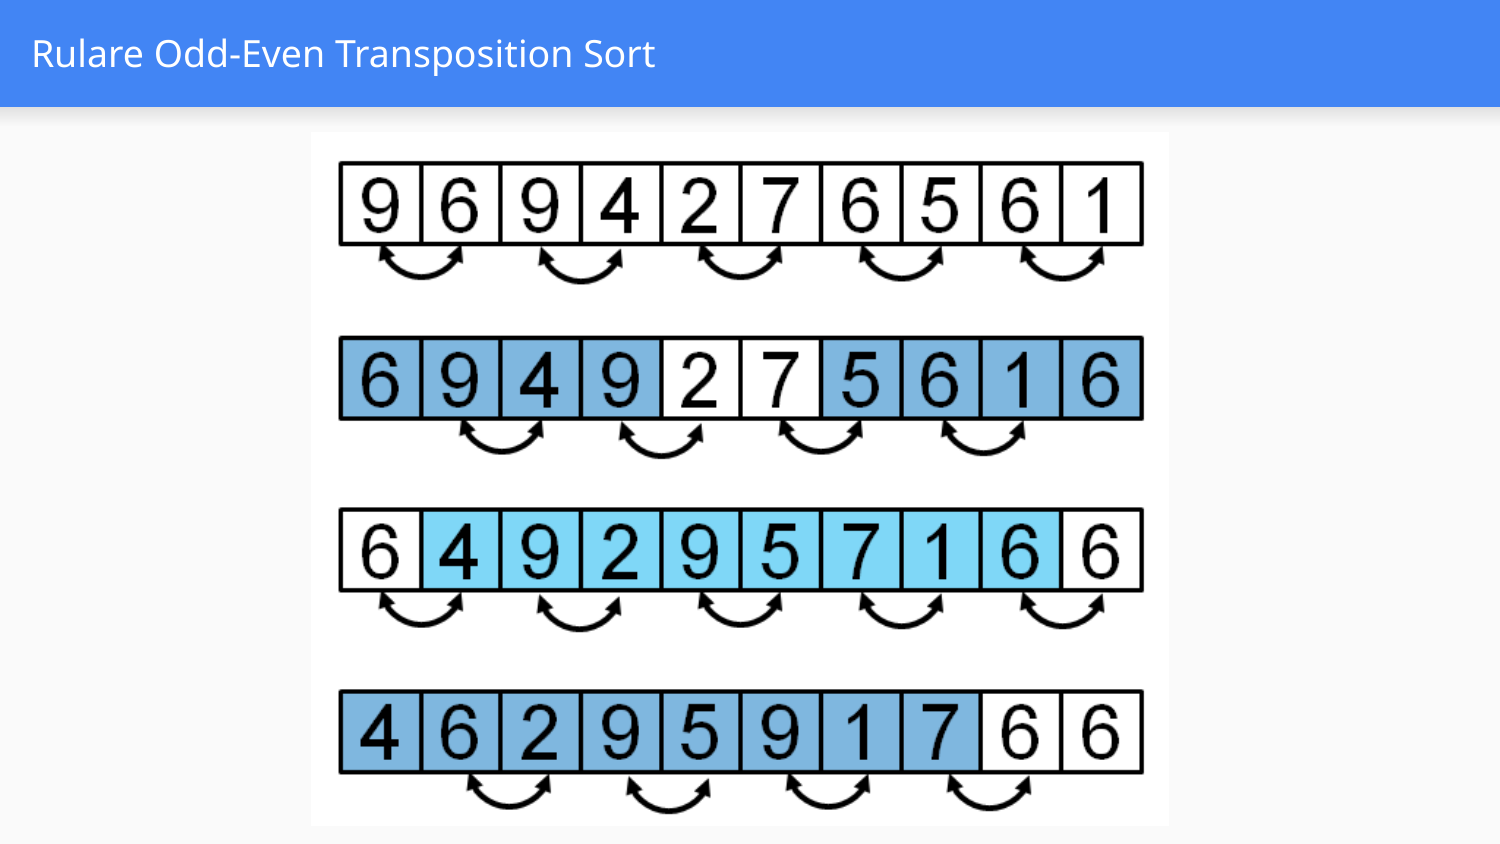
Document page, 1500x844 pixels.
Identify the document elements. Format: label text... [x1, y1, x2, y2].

title Rulare Odd-Even Transposition Sort [16, 2, 1464, 102]
picture [311, 132, 1170, 826]
